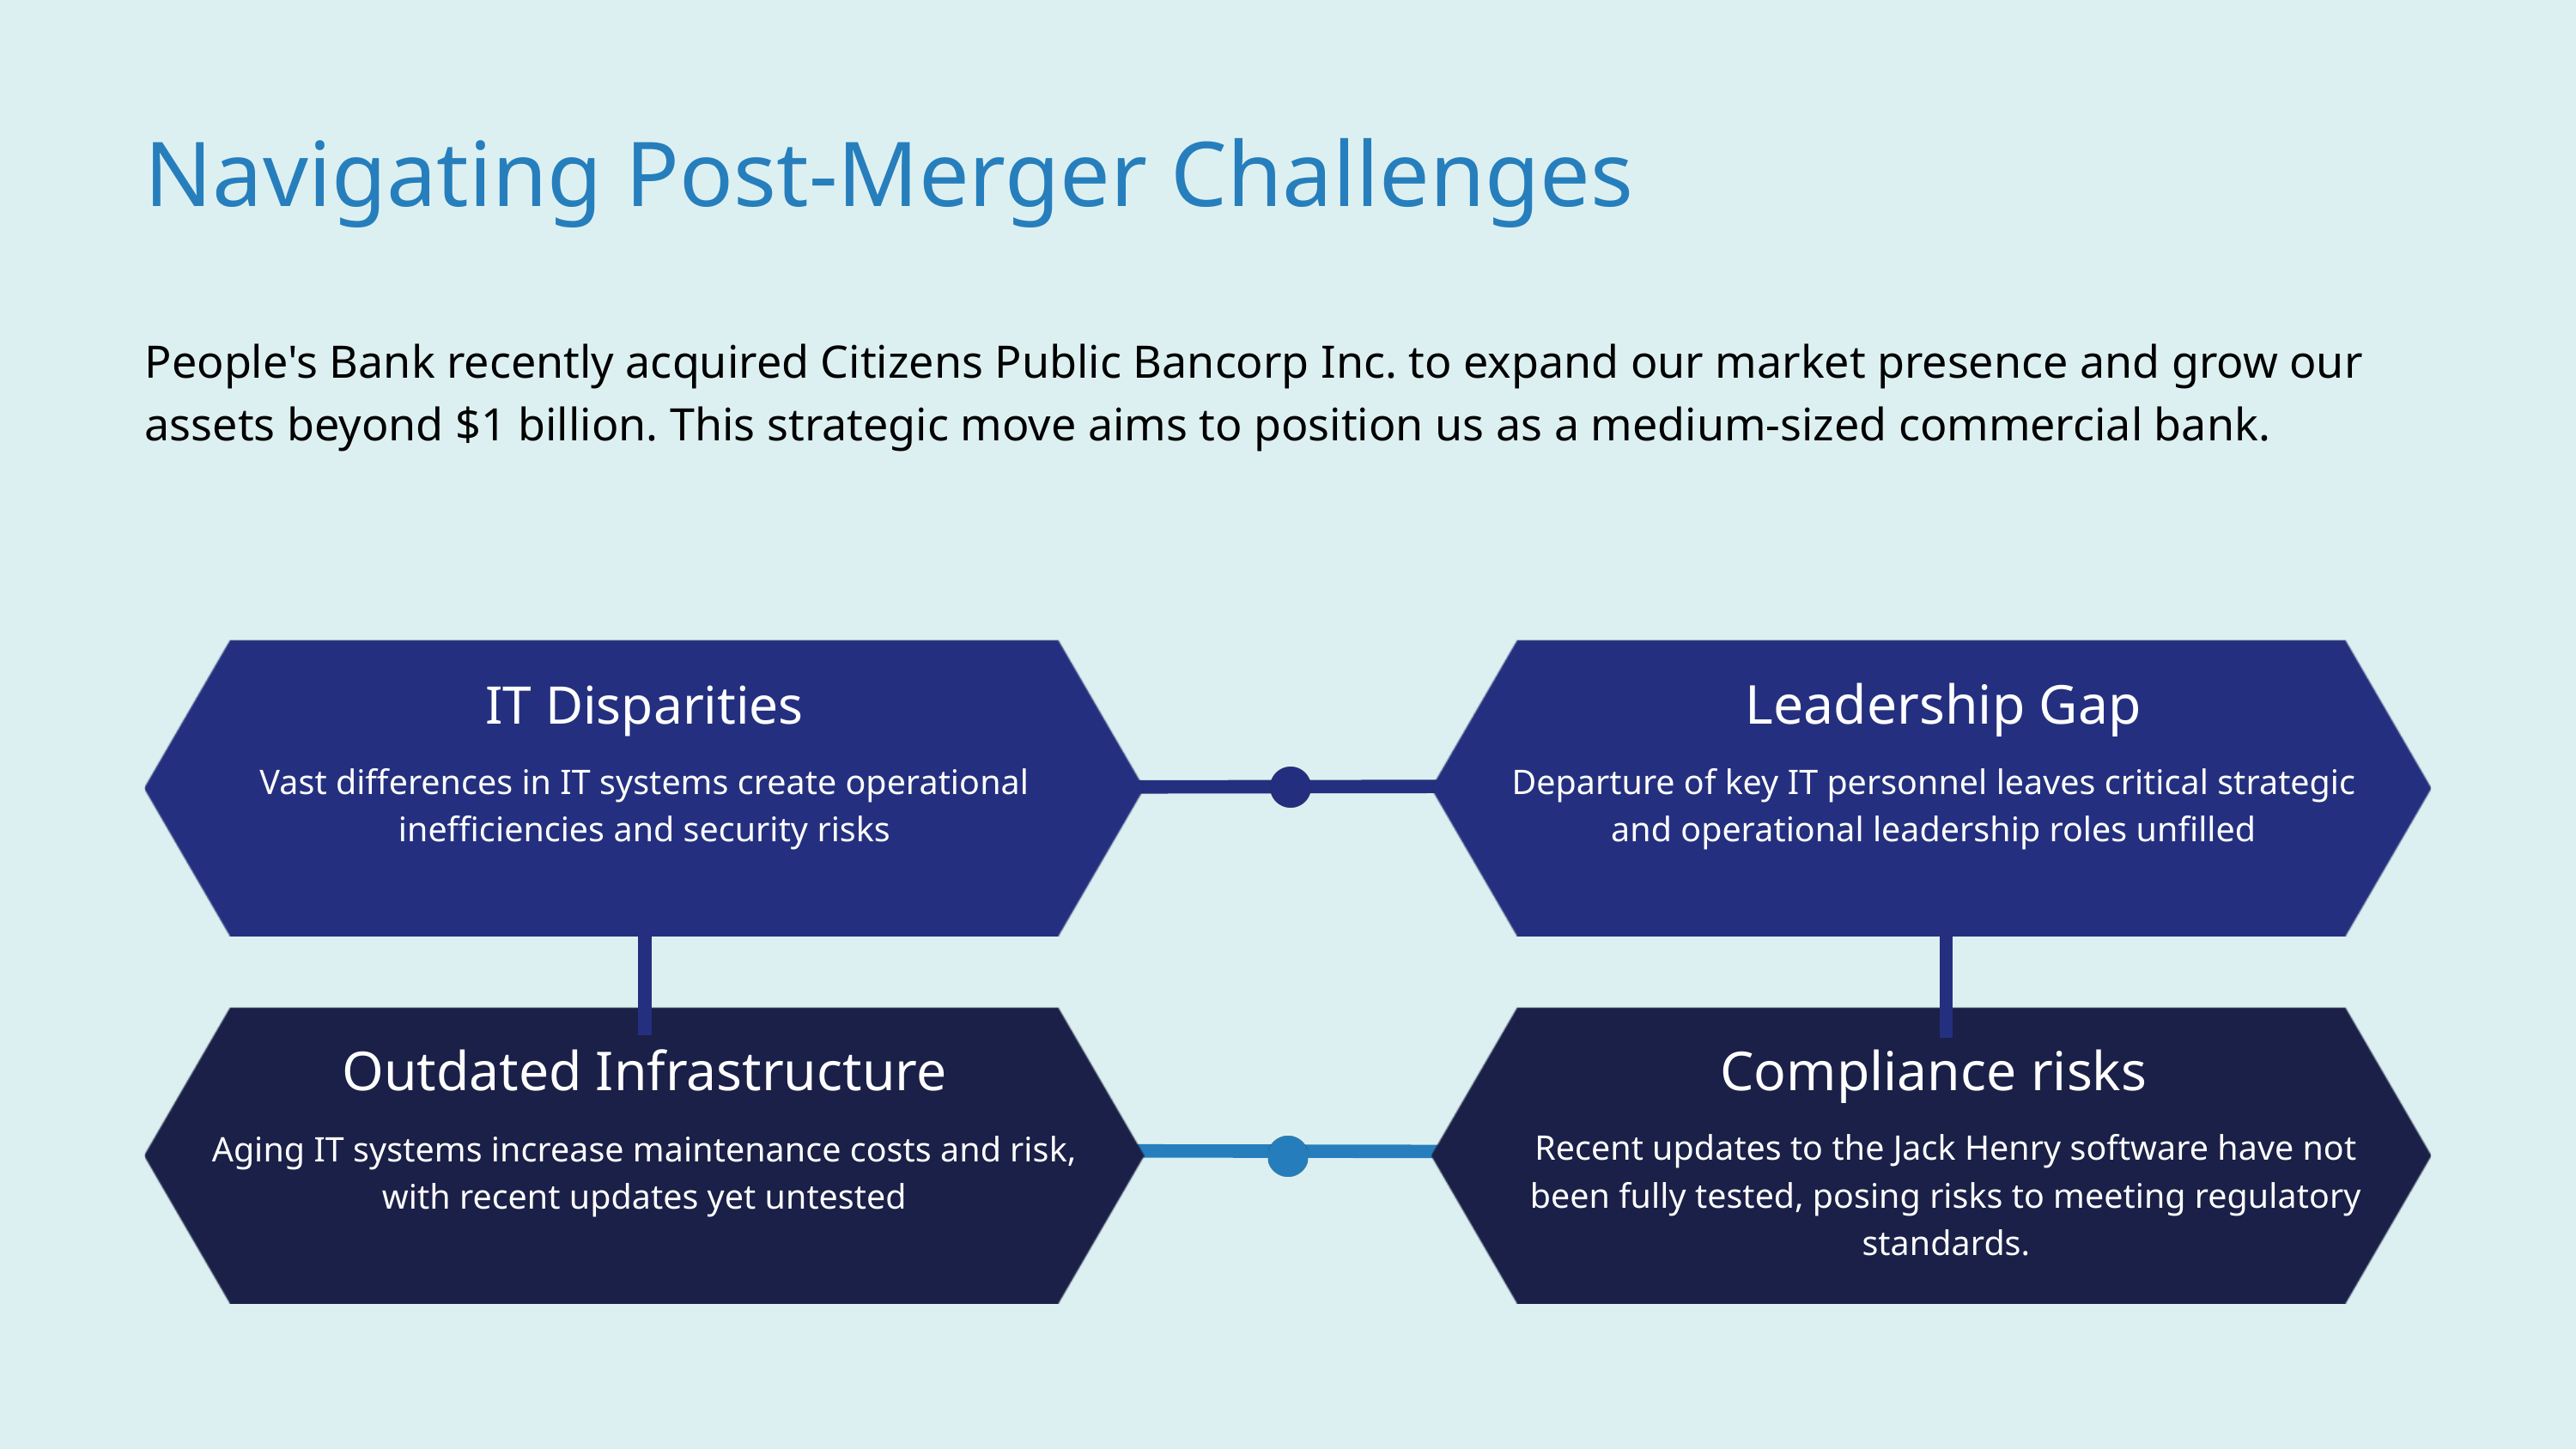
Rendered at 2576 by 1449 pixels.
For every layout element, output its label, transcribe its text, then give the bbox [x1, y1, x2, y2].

text_box Recent updates to the Jack Henry software have not been fully tested, posing risks to meeting regulatory standards. [1522, 1119, 2371, 1263]
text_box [637, 926, 652, 1043]
text_box Leadership Gap [1659, 659, 2228, 736]
text_box [144, 984, 1145, 1304]
text_box Aging IT systems increase maintenance costs and risk, with recent updates yet untested [208, 1121, 1082, 1216]
text_box Vast differences in IT systems create operational inefficiencies and security risks [208, 753, 1082, 849]
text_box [918, 1143, 1263, 1160]
text_box Navigating Post-Merger Challenges [144, 99, 1991, 225]
text_box IT Disparities [323, 662, 967, 735]
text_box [1267, 1136, 1309, 1177]
text_box [144, 616, 1145, 937]
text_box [1315, 779, 1998, 795]
text_box [1431, 616, 2432, 937]
text_box [1431, 984, 2432, 1304]
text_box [1270, 767, 1311, 808]
text_box Departure of key IT personnel leaves critical strategic and operational leadership roles unfilled [1497, 753, 2371, 849]
text_box People's Bank recently acquired Citizens Public Bancorp Inc. to expand our market presence and grow our assets beyond $1 billion. This strategic move aims to position us as a medium-sized commercial bank. [144, 324, 2432, 450]
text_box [1939, 929, 1953, 1046]
text_box Outdated Infrastructure [296, 1026, 993, 1102]
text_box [1311, 1143, 1898, 1160]
text_box Compliance risks [1659, 1026, 2208, 1102]
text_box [943, 779, 1266, 795]
